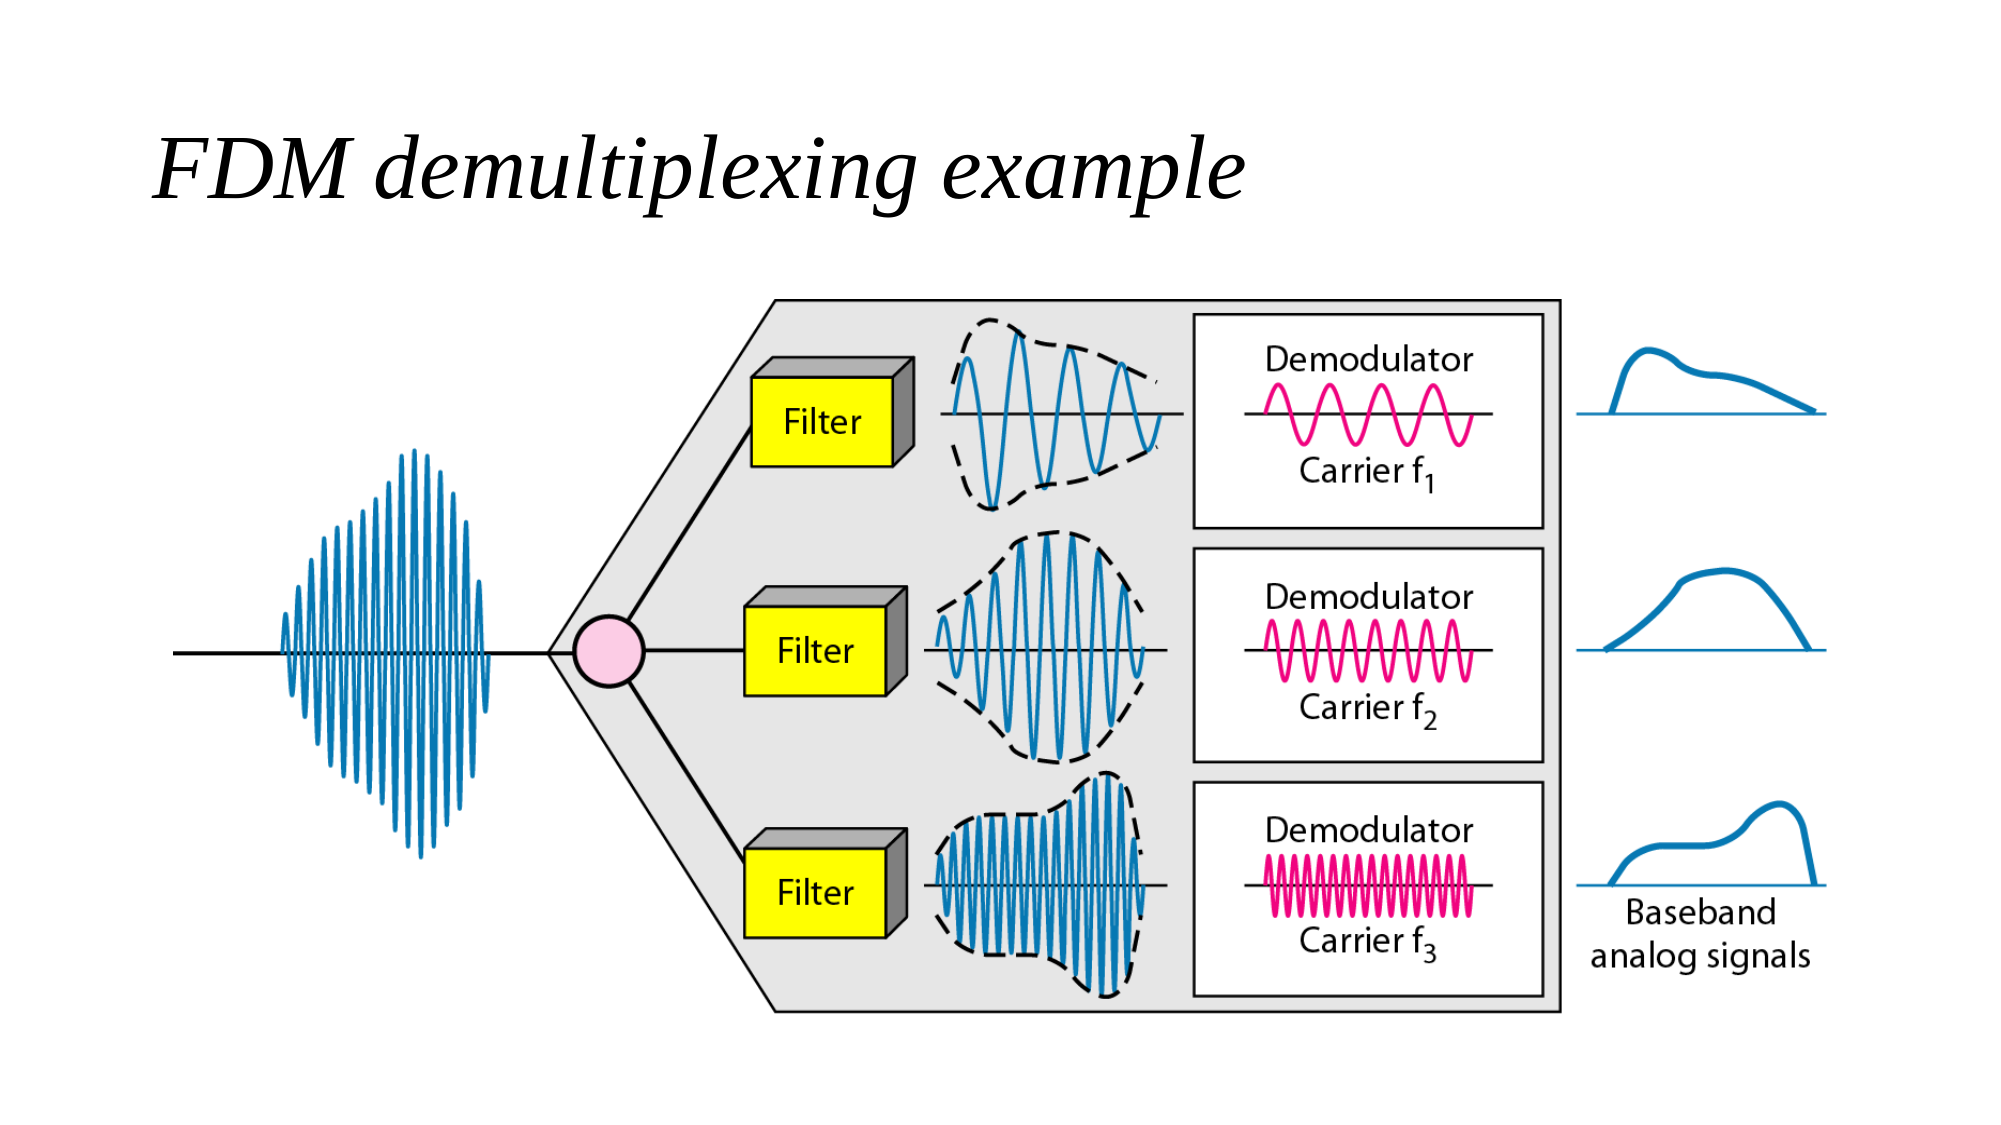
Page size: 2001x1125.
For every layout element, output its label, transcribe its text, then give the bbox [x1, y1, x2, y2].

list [173, 299, 1827, 1014]
title FDM demultiplexing example [137, 59, 1863, 278]
